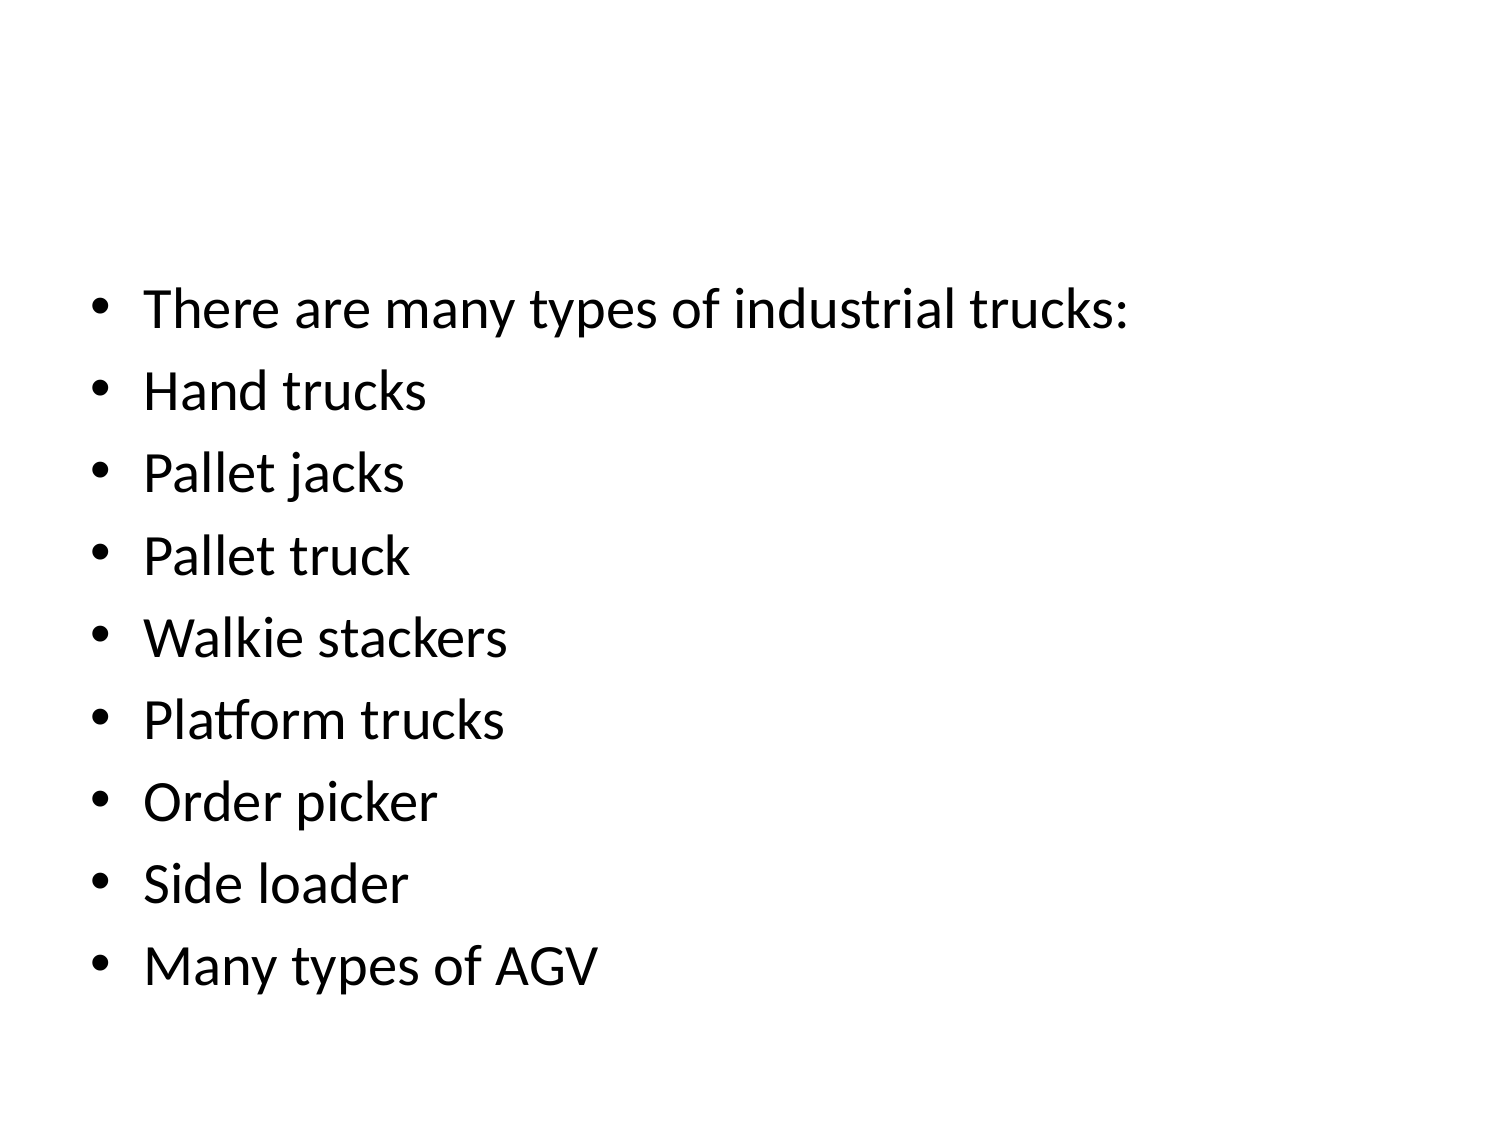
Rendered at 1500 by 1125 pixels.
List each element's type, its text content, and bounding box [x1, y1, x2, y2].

list There are many types of industrial trucks: Hand trucks Pallet jacks Pallet truck Walkie stackers Platform trucks Order picker Side loader Many types of AGV [75, 262, 1425, 1005]
